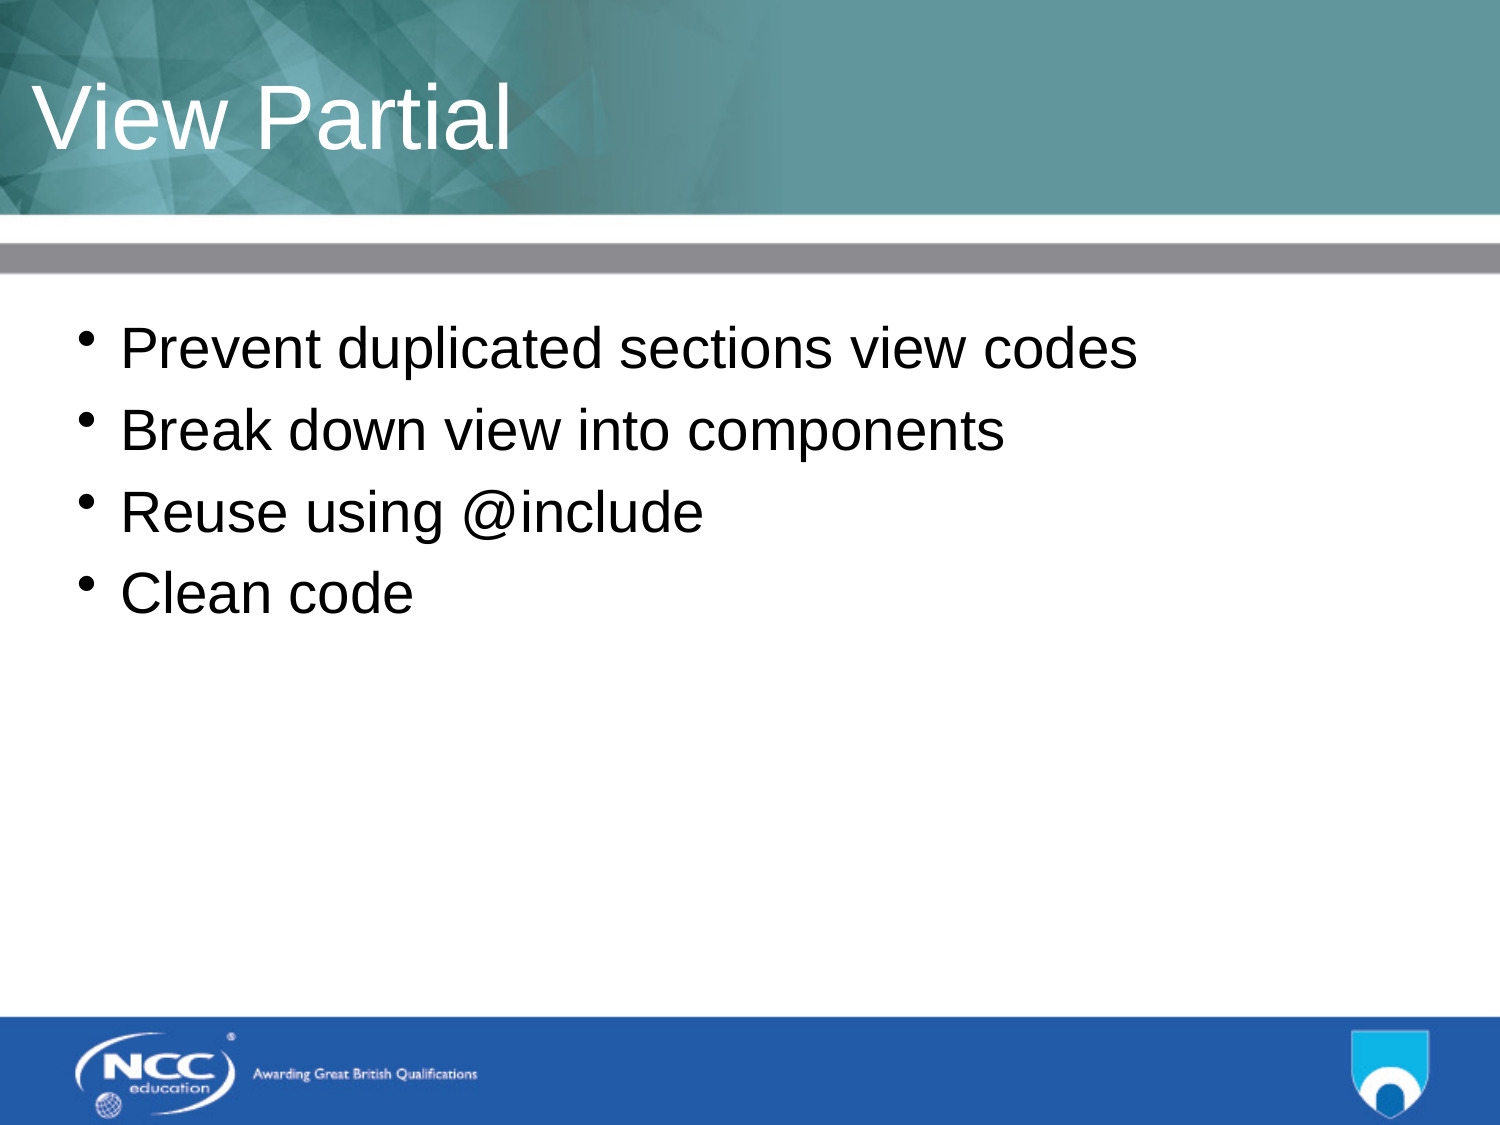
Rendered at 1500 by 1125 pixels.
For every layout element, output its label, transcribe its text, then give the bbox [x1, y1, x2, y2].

picture [0, 0, 1500, 1125]
list Prevent duplicated sections view codes Break down view into components Reuse using @include Clean code [17, 302, 1471, 1012]
title View Partial [16, 19, 1459, 207]
